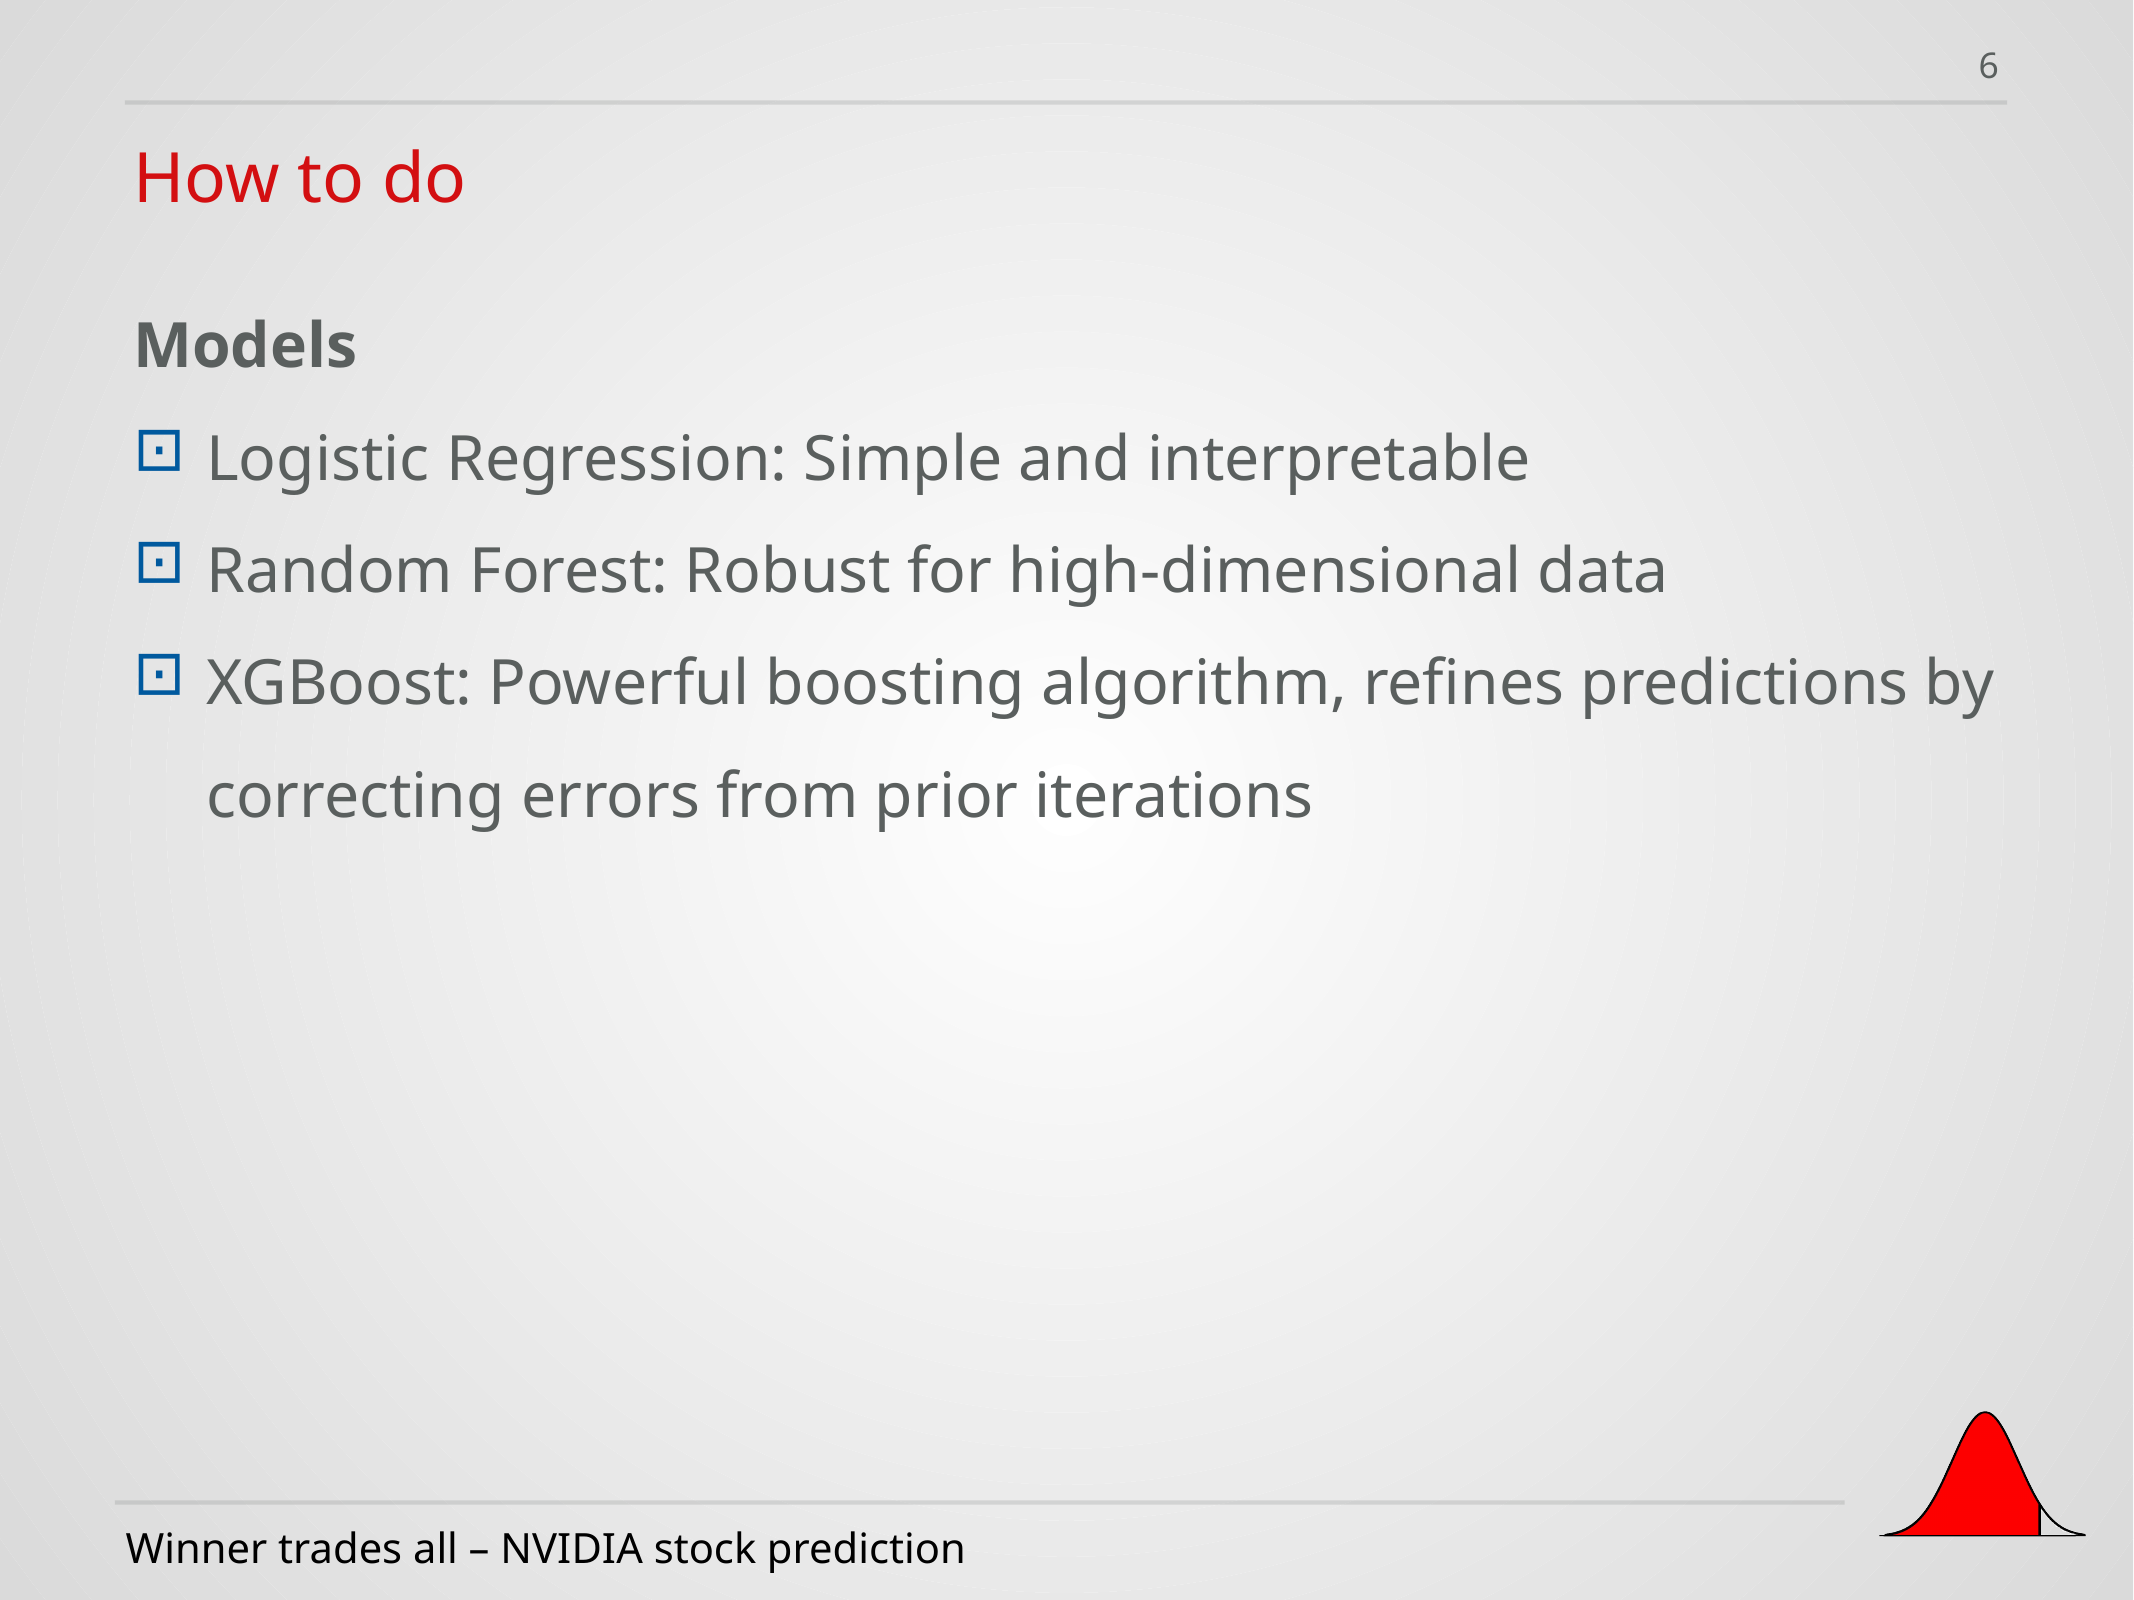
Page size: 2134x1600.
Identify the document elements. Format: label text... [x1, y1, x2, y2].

slide_number 6 [1925, 34, 2008, 101]
list Models Logistic Regression: Simple and interpretable Random Forest: Robust for high-dimensional data XGBoost: Powerful boosting algorithm, refines predictions by correcting errors from prior iterations [124, 258, 2007, 831]
list Winner trades all – NVIDIA stock prediction [116, 1512, 1017, 1581]
list How to do [124, 124, 2007, 226]
picture [1879, 1411, 2086, 1537]
